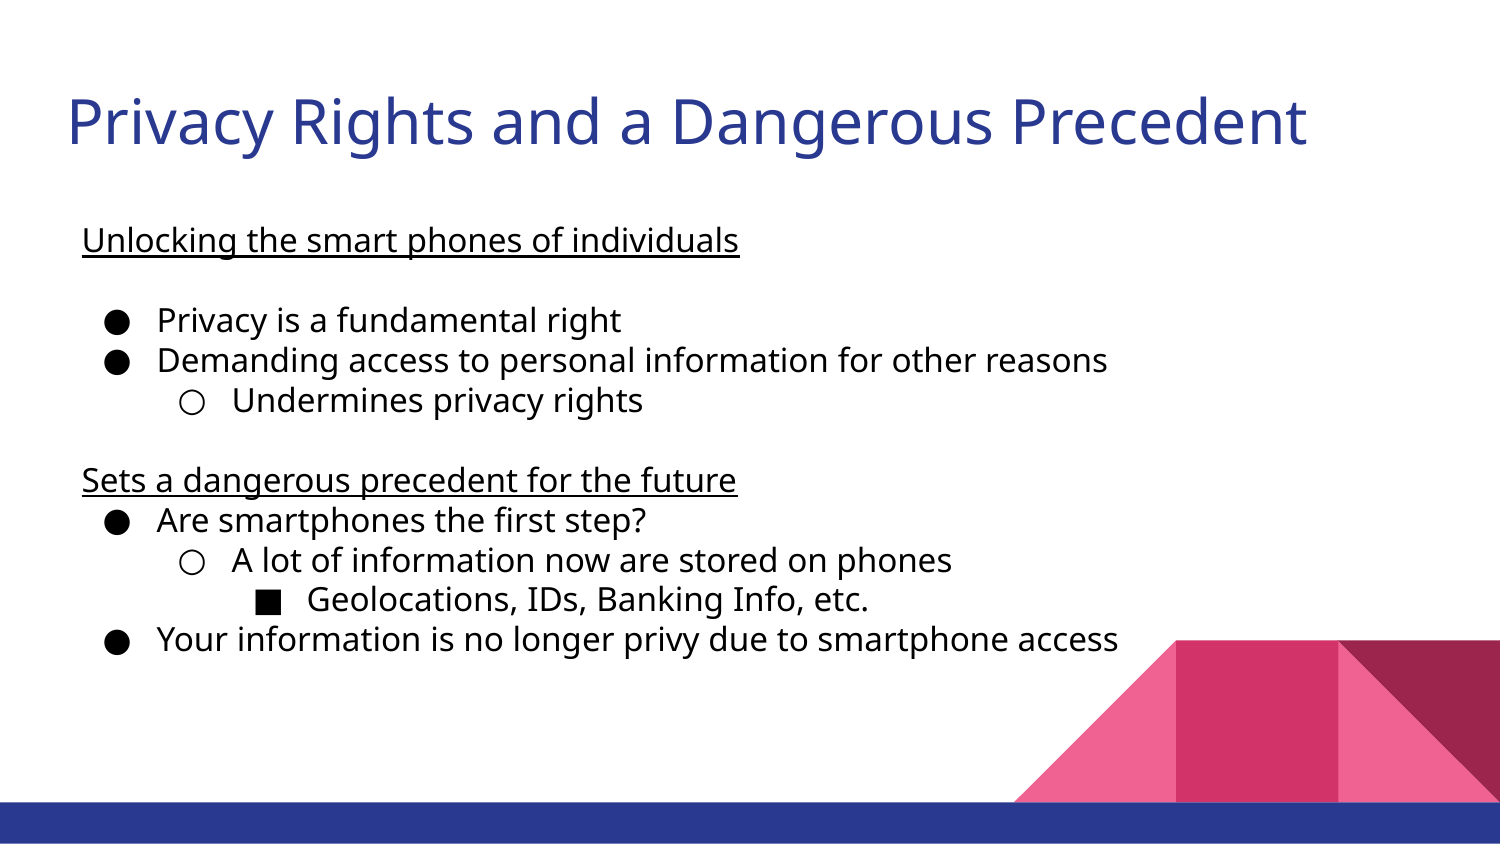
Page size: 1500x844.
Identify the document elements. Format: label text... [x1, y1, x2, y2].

title Privacy Rights and a Dangerous Precedent [51, 67, 1449, 167]
list Unlocking the smart phones of individuals Privacy is a fundamental right Demanding access to personal information for other reasons Undermines privacy rights Sets a dangerous precedent for the future Are smartphones the first step? A lot of information now are stored on phones Geolocations, IDs, Banking Info, etc. Your information is no longer privy due to smartphone access [66, 204, 1465, 753]
